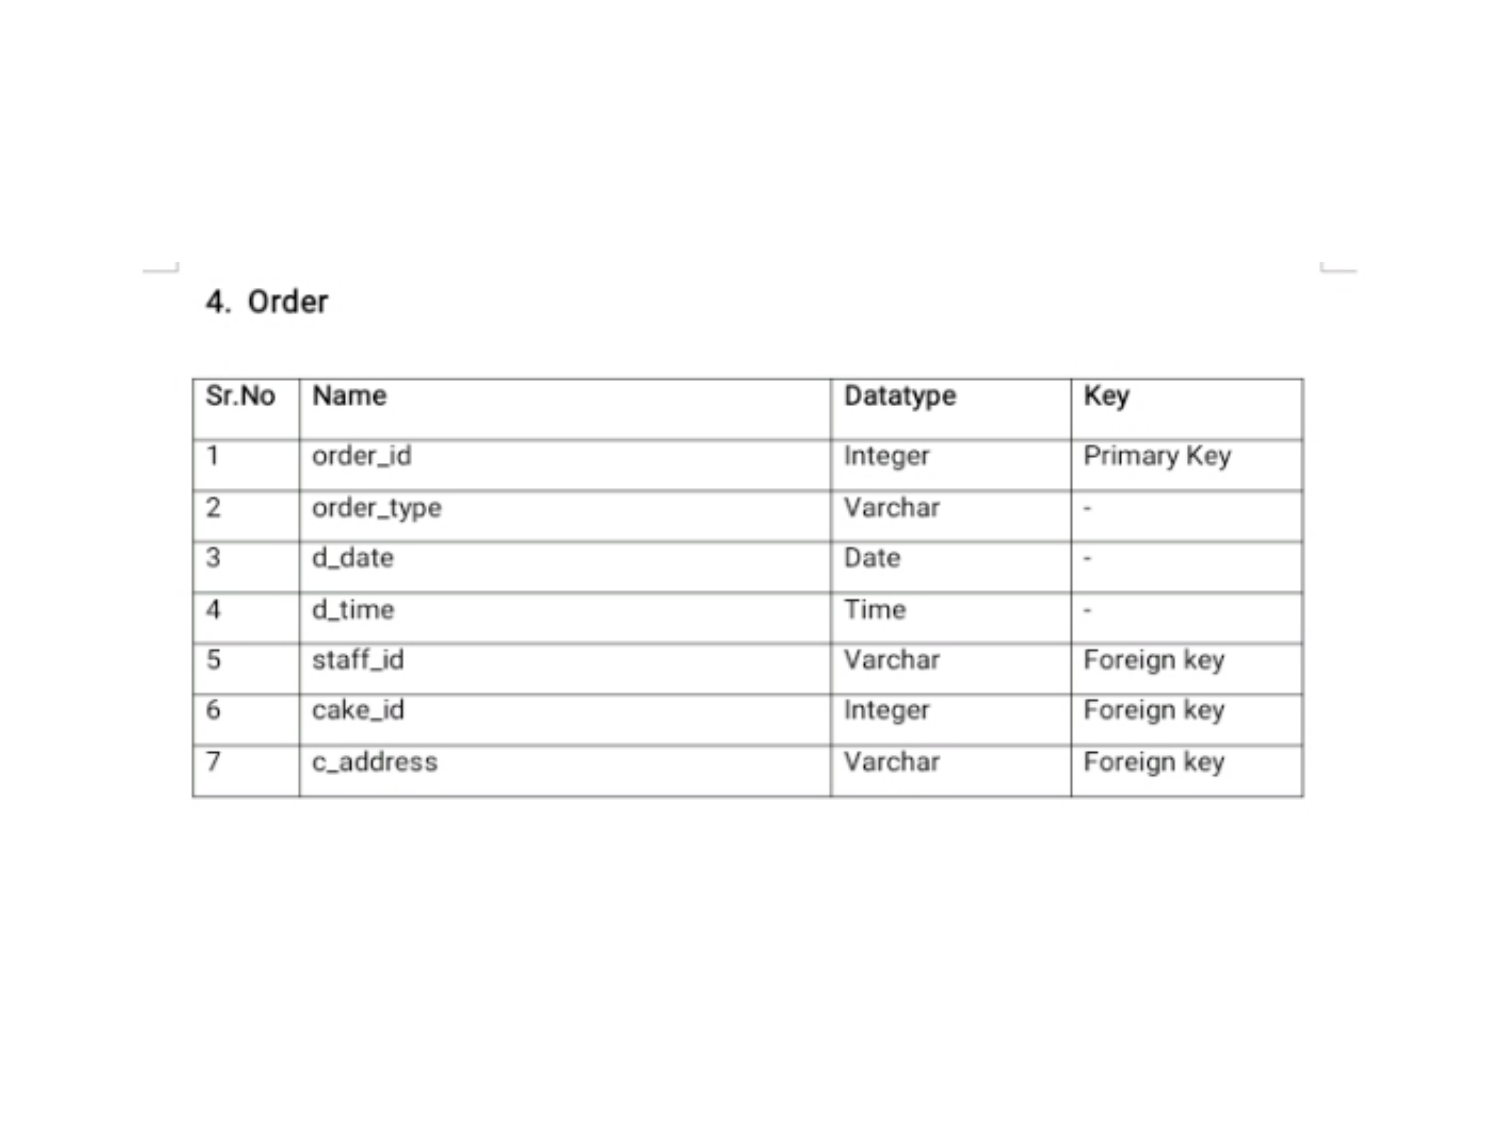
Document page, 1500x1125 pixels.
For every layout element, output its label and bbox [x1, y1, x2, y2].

picture [105, 262, 1395, 852]
